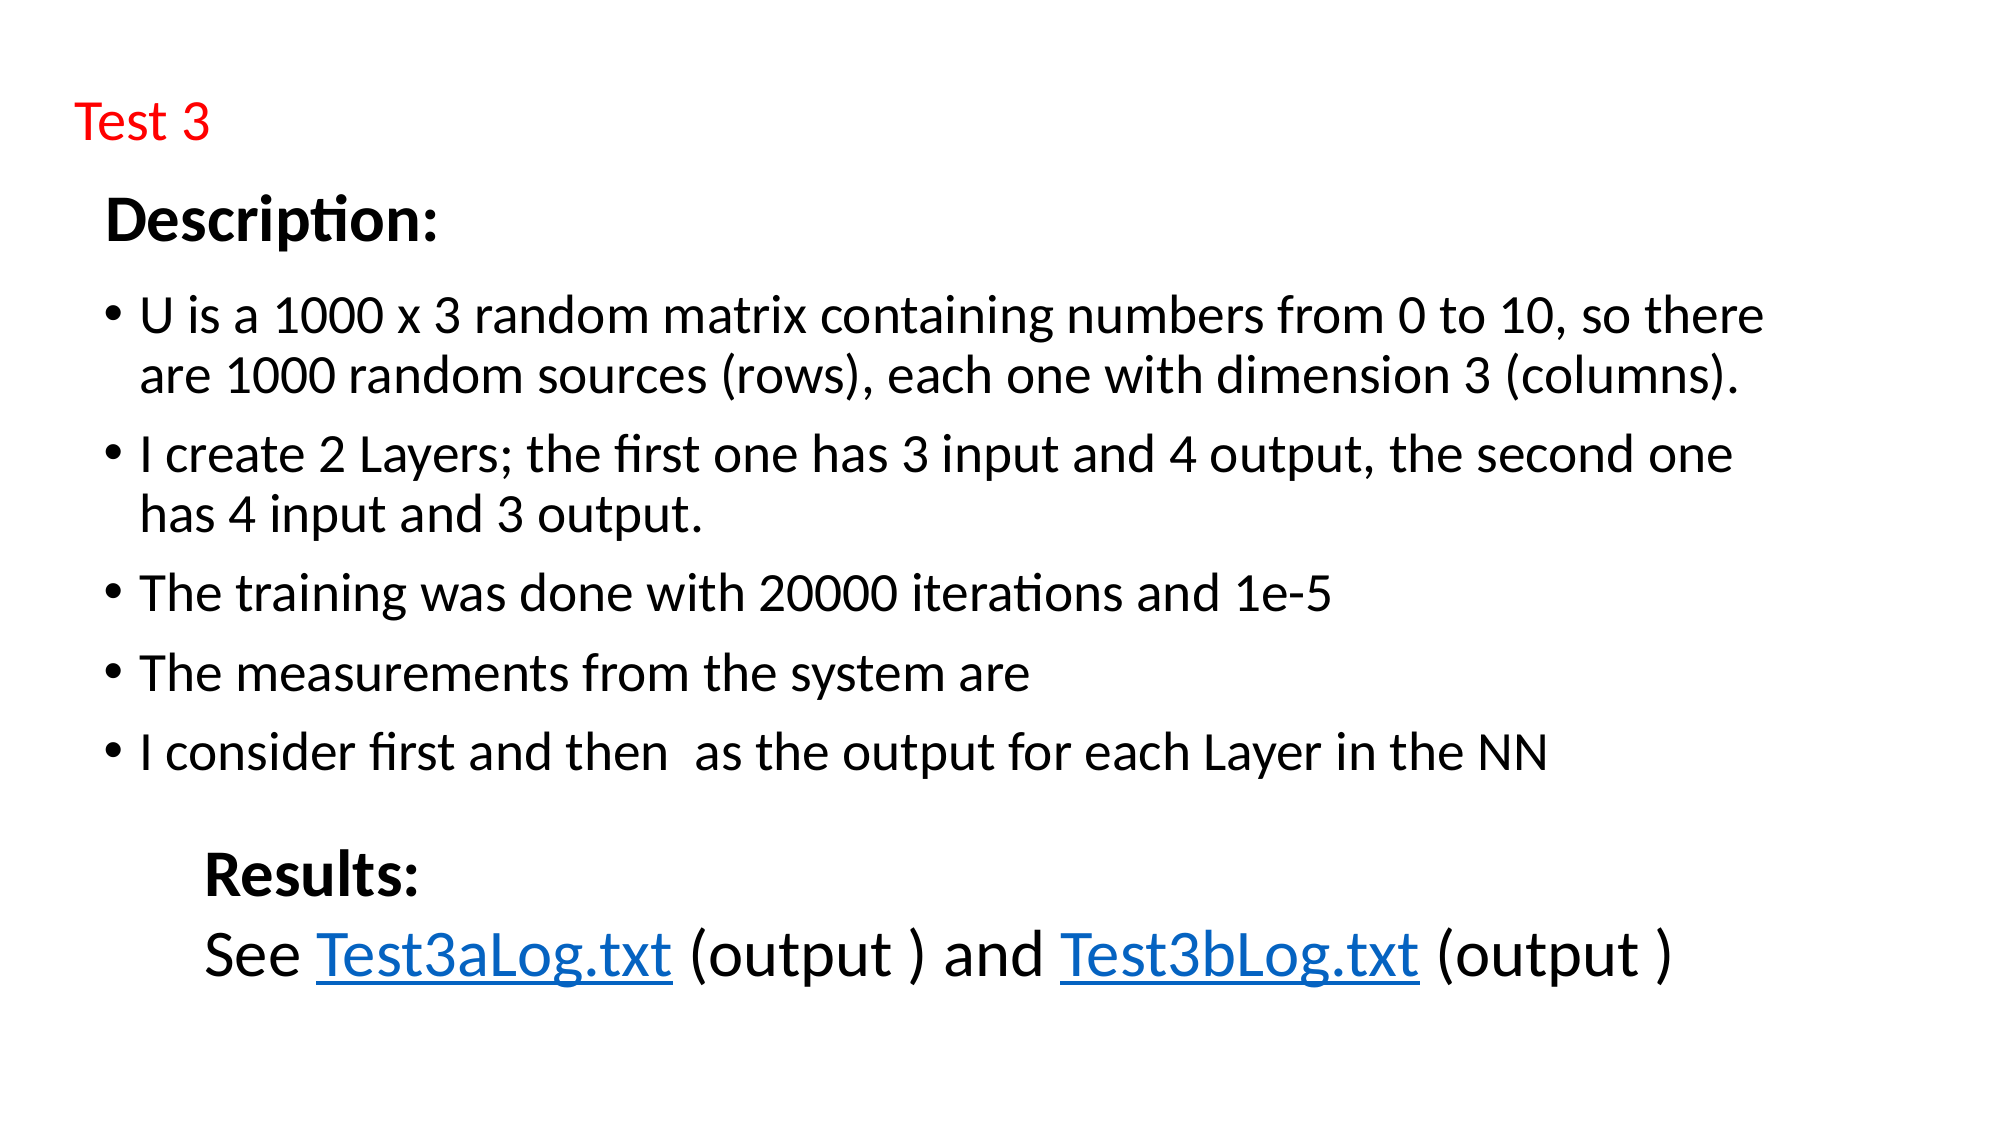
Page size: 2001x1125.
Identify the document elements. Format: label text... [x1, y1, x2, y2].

text_box Description: [90, 167, 456, 263]
text_box Test 3 [59, 74, 227, 160]
